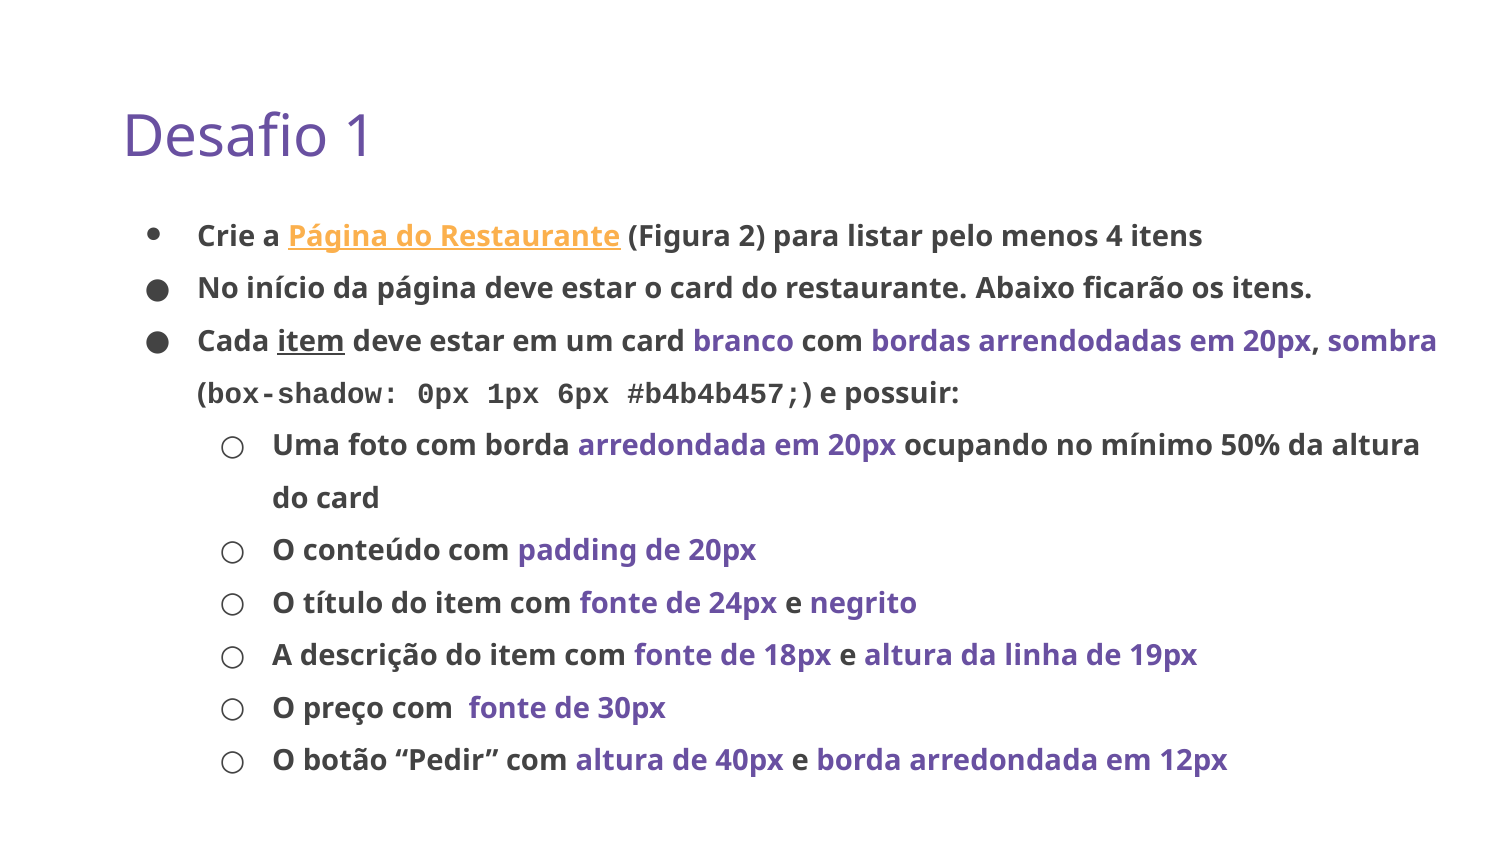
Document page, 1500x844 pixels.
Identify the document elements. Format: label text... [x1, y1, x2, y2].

text_box Crie a Página do Restaurante (Figura 2) para listar pelo menos 4 itens No início da página deve estar o card do restaurante. Abaixo ficarão os itens. Cada item deve estar em um card branco com bordas arrendodadas em 20px, sombra (box-shadow: 0px 1px 6px #b4b4b457;) e possuir: Uma foto com borda arredondada em 20px ocupando no mínimo 50% da altura do card O conteúdo com padding de 20px O título do item com fonte de 24px e negrito A descrição do item com fonte de 18px e altura da linha de 19px O preço com fonte de 30px O botão “Pedir” com altura de 40px e borda arredondada em 12px [107, 184, 1472, 792]
text_box Desafio 1 [107, 83, 1272, 184]
